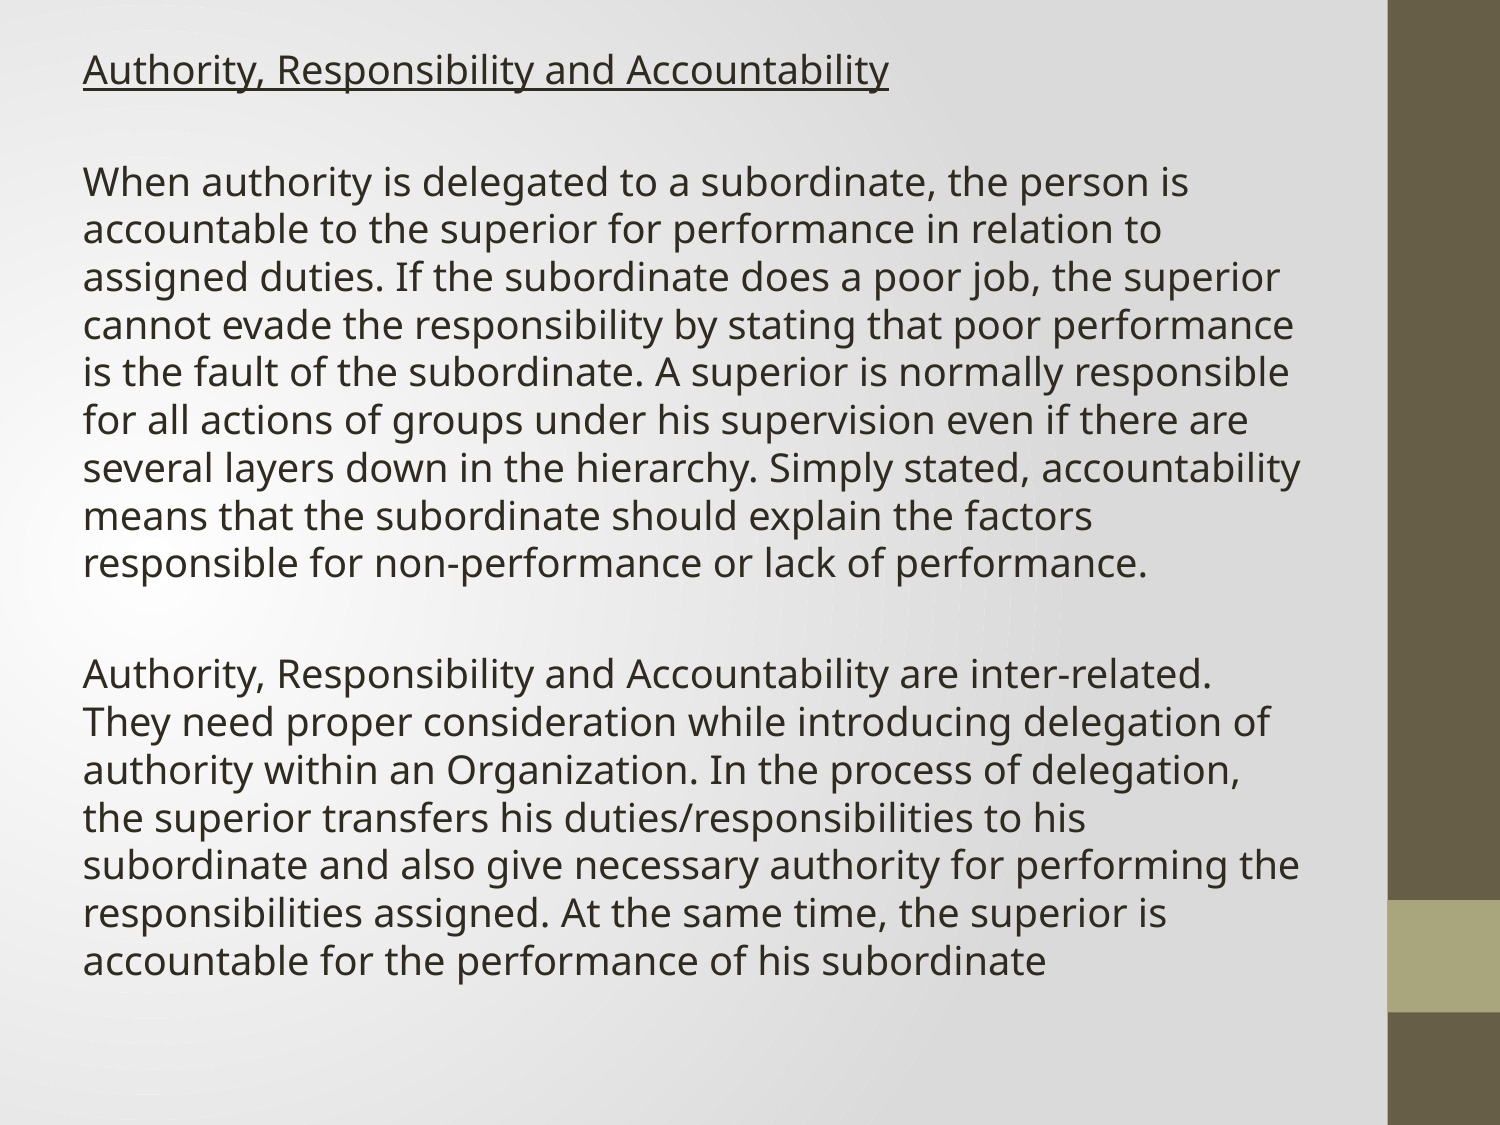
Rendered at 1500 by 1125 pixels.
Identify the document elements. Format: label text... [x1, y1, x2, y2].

list Authority, Responsibility and Accountability When authority is delegated to a subordinate, the person is accountable to the superior for performance in relation to assigned duties. If the subordinate does a poor job, the superior cannot evade the responsibility by stating that poor performance is the fault of the subordinate. A superior is normally responsible for all actions of groups under his supervision even if there are several layers down in the hierarchy. Simply stated, accountability means that the subordinate should explain the factors responsible for non-performance or lack of performance. Authority, Responsibility and Accountability are inter-related. They need proper consideration while introducing delegation of authority within an Organization. In the process of delegation, the superior transfers his duties/responsibilities to his subordinate and also give necessary authority for performing the responsibilities assigned. At the same time, the superior is accountable for the performance of his subordinate [50, 37, 1325, 1050]
